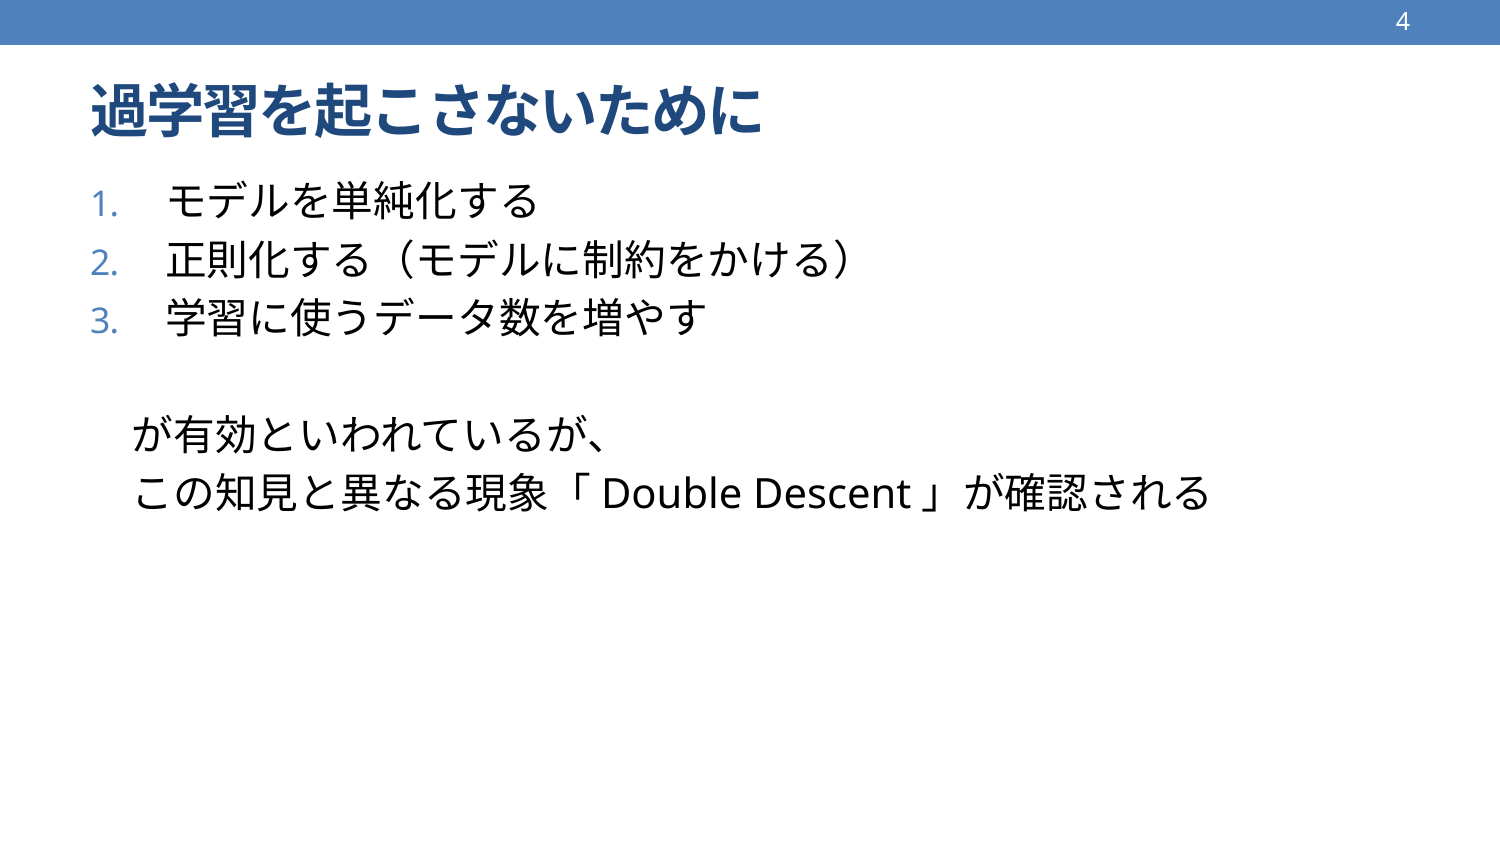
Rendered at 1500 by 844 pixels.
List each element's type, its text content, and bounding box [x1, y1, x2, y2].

list モデルを単純化する 正則化する（モデルに制約をかける） 学習に使うデータ数を増やす が有効といわれているが、 この知見と異なる現象「Double Descent」が確認される [75, 167, 1425, 797]
title 過学習を起こさないために [75, 65, 1425, 154]
slide_number 4 [1250, 2, 1425, 43]
